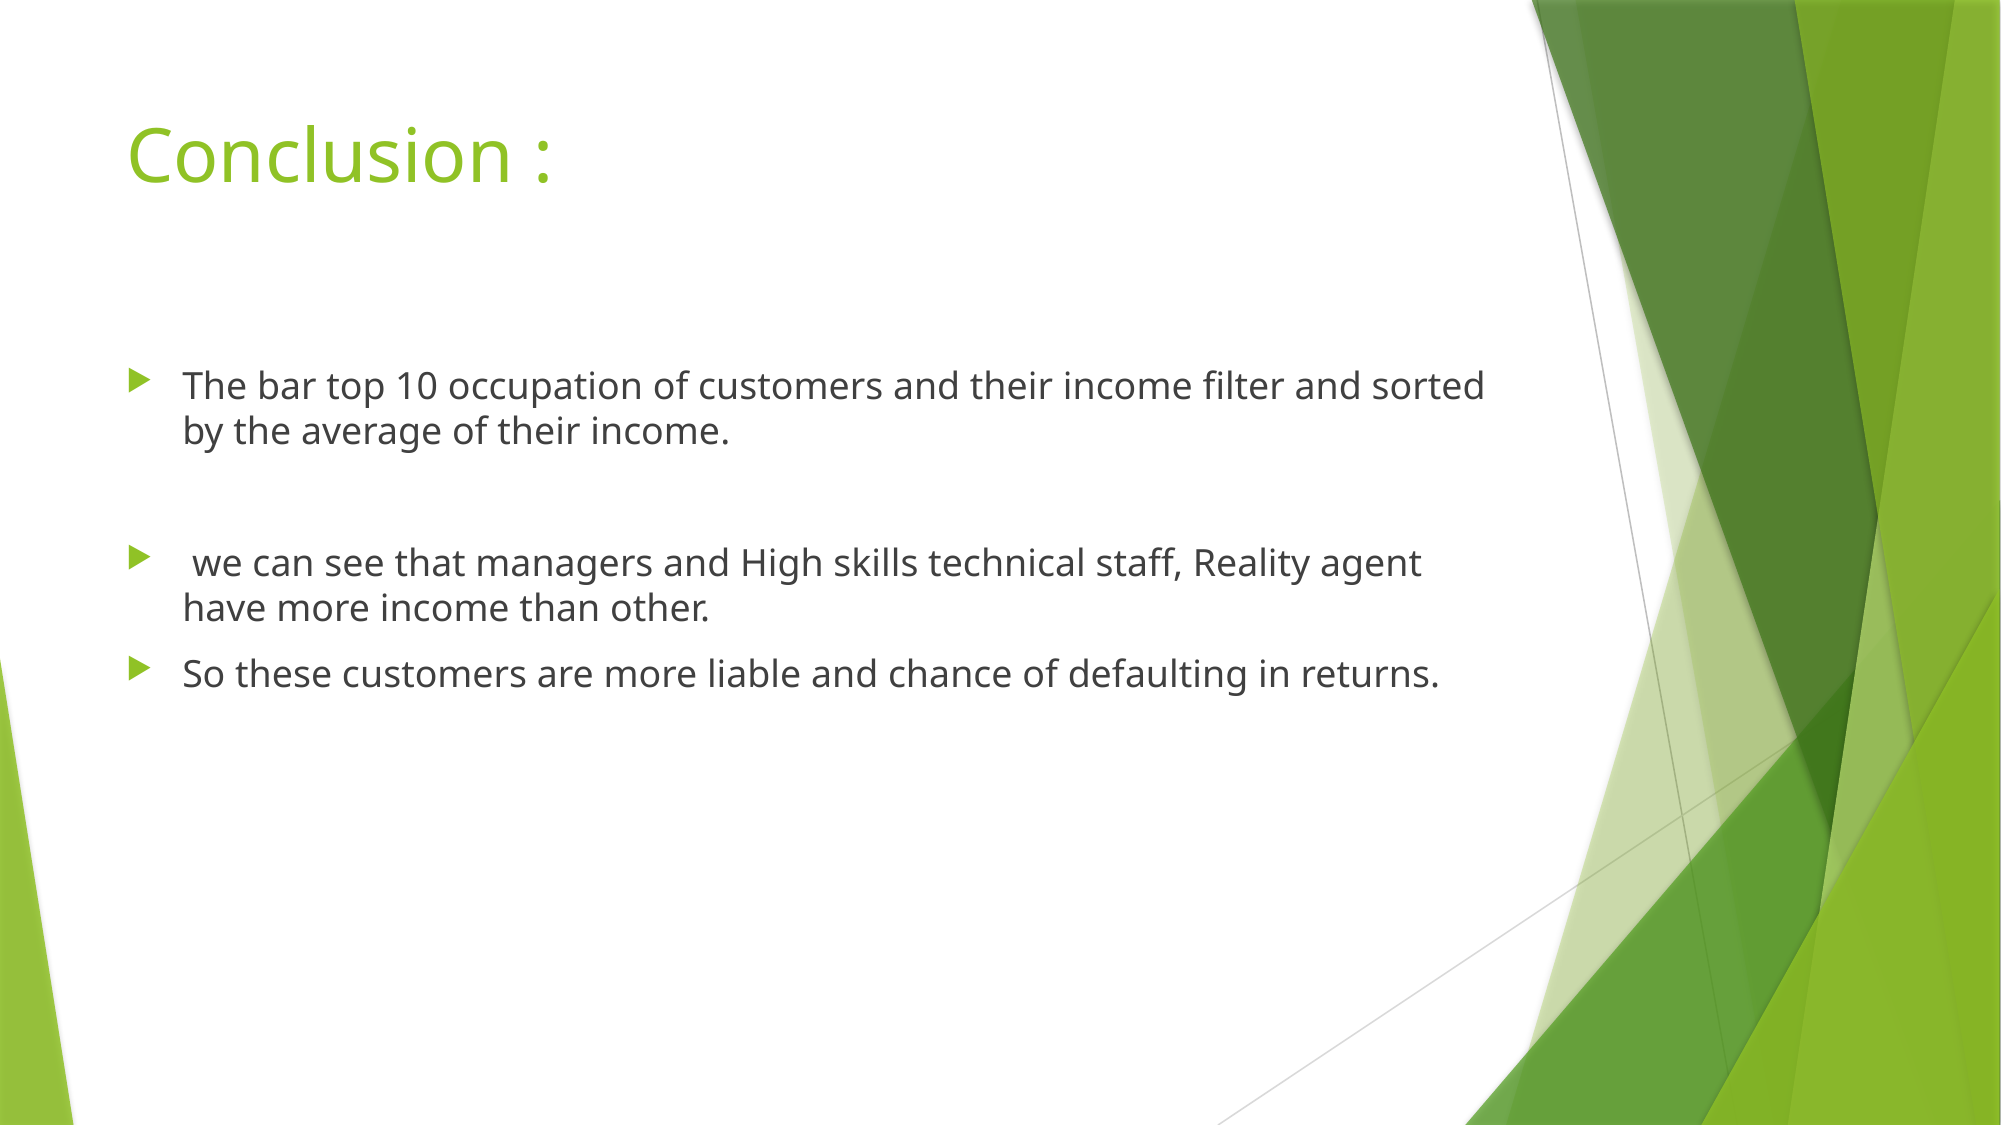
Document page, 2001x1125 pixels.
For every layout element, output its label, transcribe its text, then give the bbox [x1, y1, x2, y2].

title Conclusion : [111, 99, 1522, 317]
list The bar top 10 occupation of customers and their income filter and sorted by the average of their income. we can see that managers and High skills technical staff, Reality agent have more income than other. So these customers are more liable and chance of defaulting in returns. [111, 354, 1522, 992]
